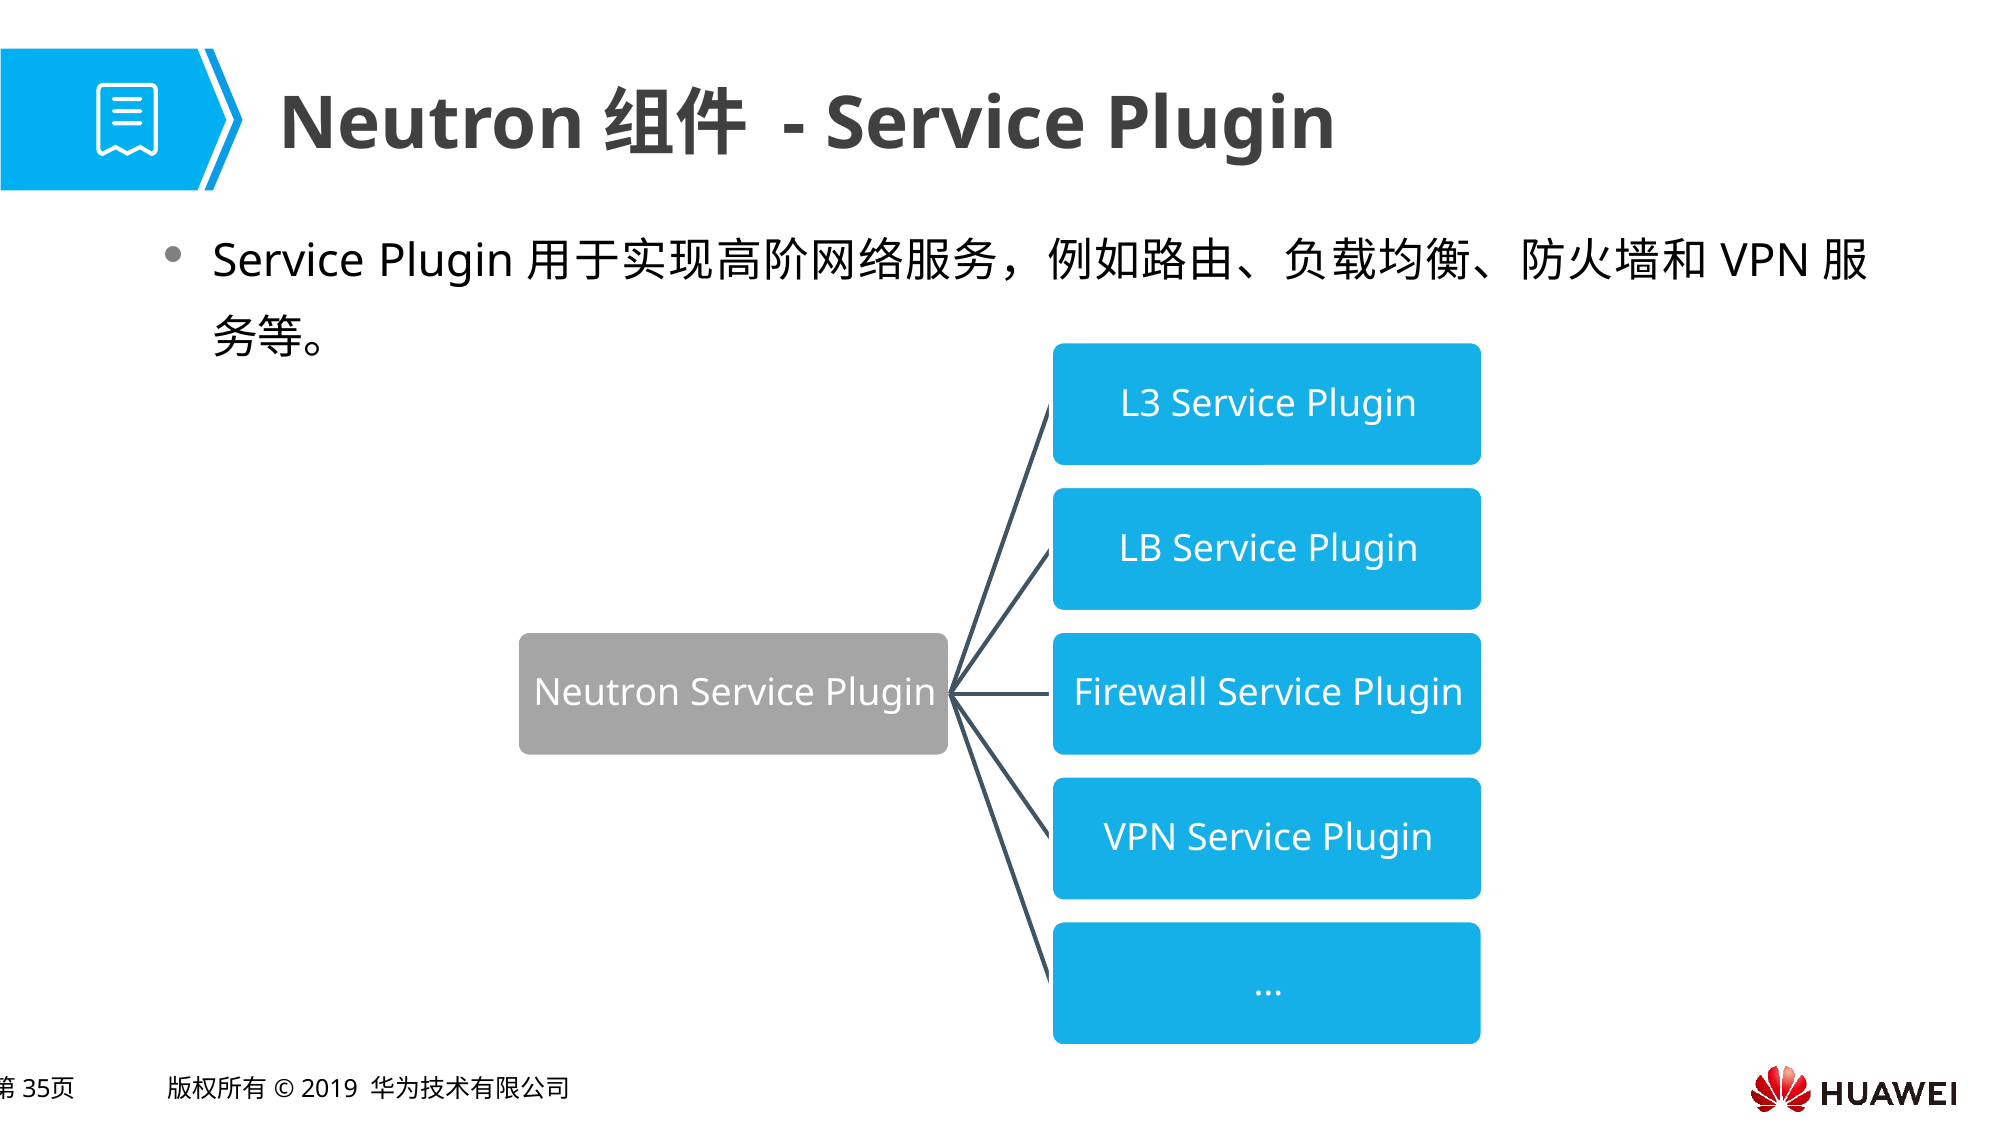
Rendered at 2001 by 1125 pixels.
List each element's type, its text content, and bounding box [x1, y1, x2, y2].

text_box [432, 340, 1567, 1048]
title Neutron组件 - Service Plugin [261, 67, 1875, 173]
picture [1751, 1066, 1956, 1112]
list Service Plugin用于实现高阶网络服务，例如路由、负载均衡、防火墙和VPN服务等。 [149, 202, 1883, 971]
